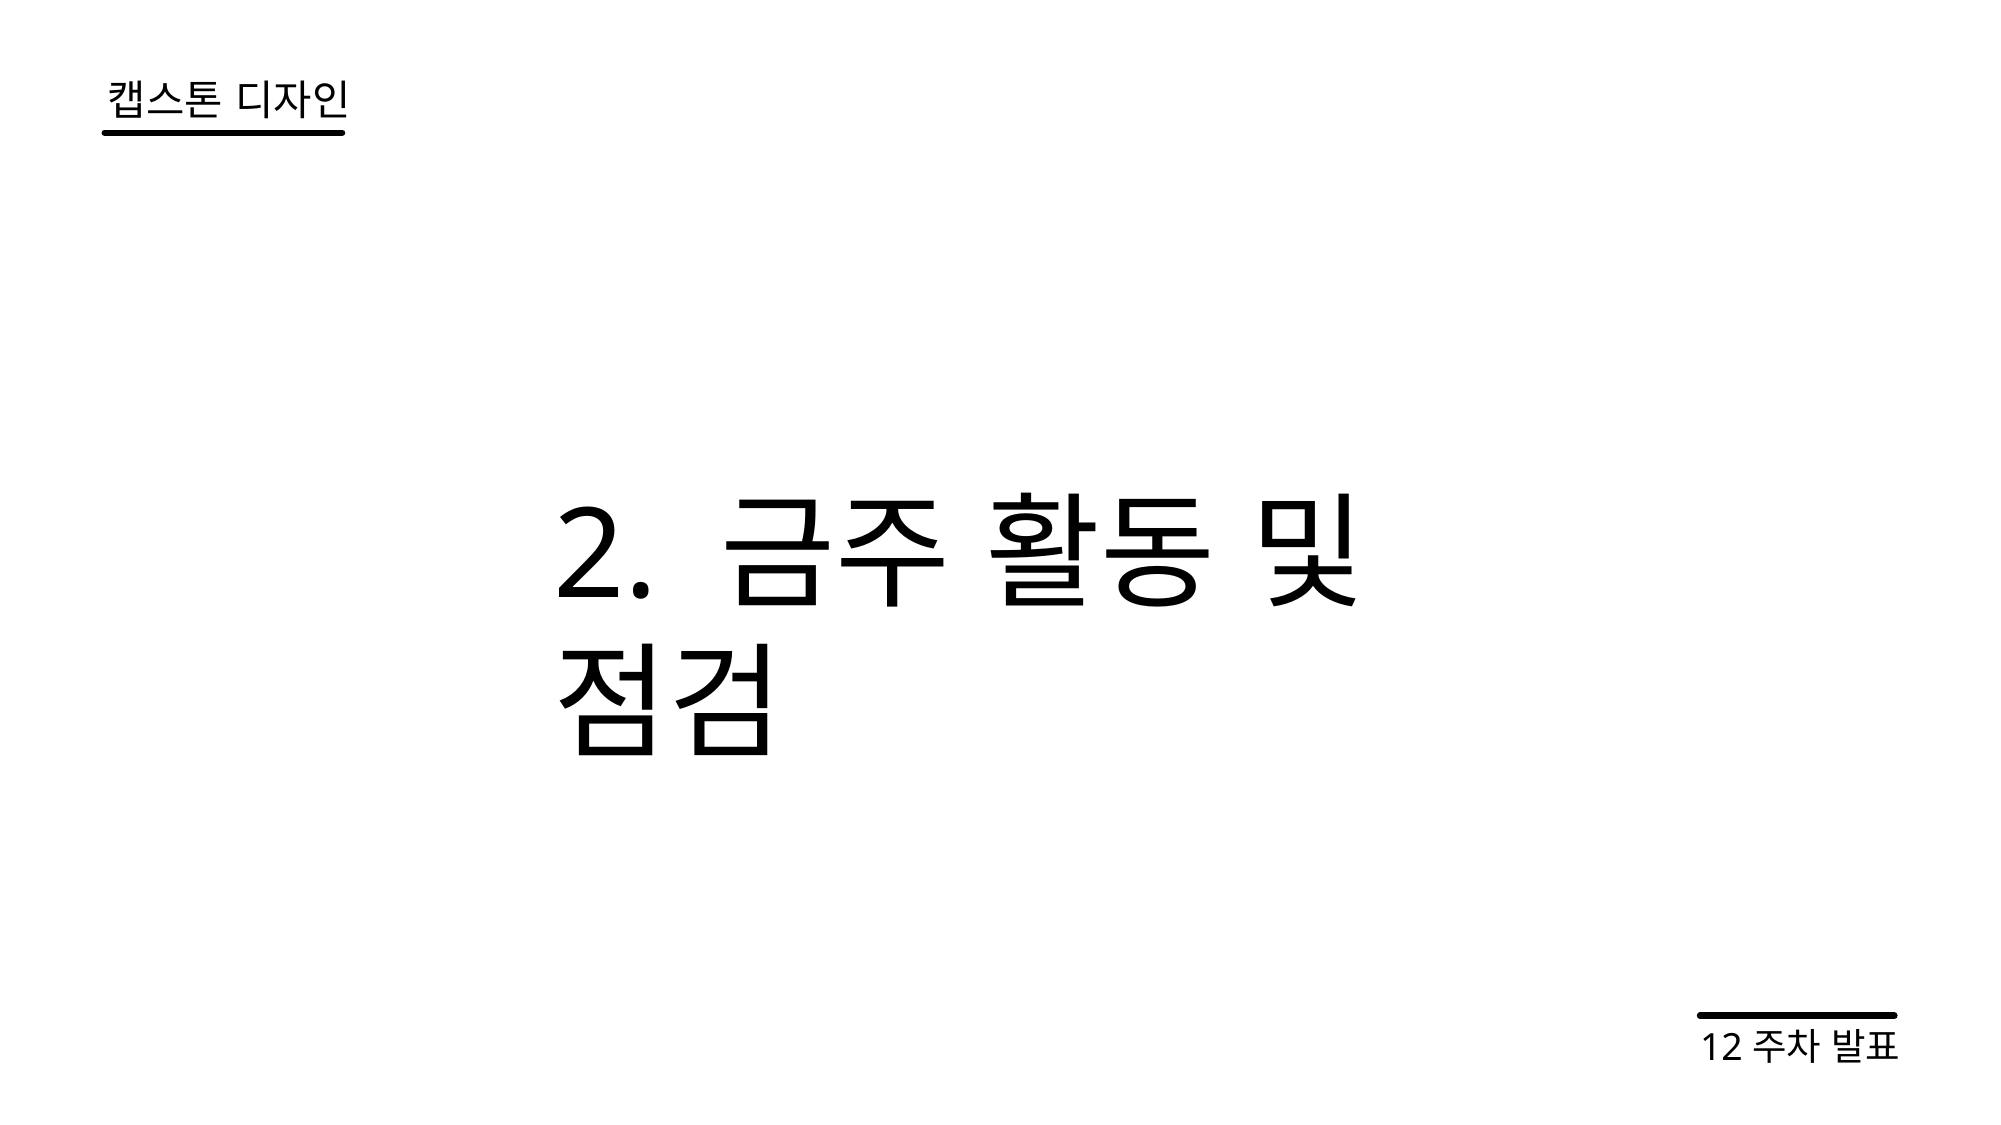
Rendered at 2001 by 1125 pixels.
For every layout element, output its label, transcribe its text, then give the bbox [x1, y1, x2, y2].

text_box 12주차 발표 [1685, 1015, 1916, 1076]
text_box 2. 금주 활동 및 점검 [538, 465, 1566, 781]
text_box 캡스톤 디자인 [61, 71, 398, 133]
